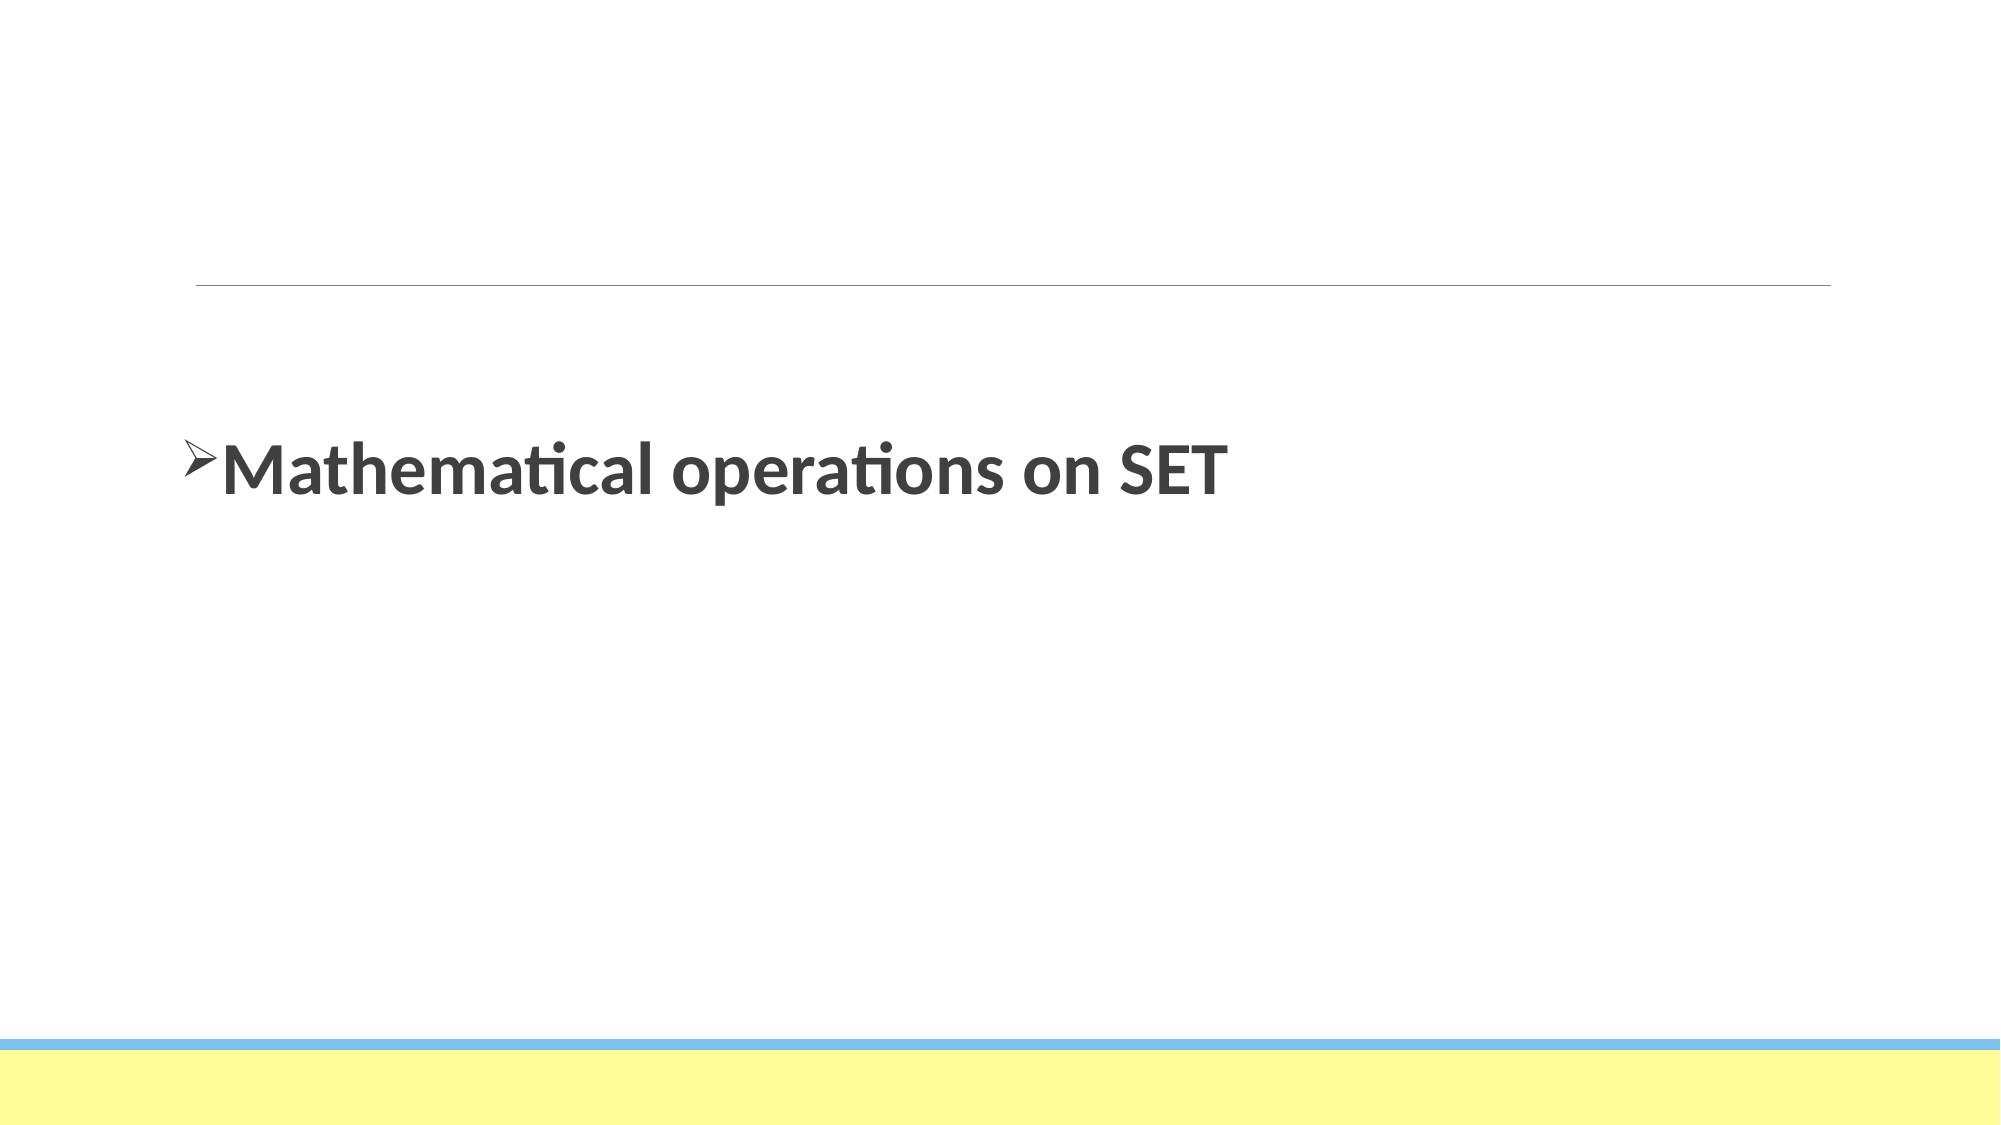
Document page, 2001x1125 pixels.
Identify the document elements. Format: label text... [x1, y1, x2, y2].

list Mathematical operations on SET [180, 302, 1830, 963]
